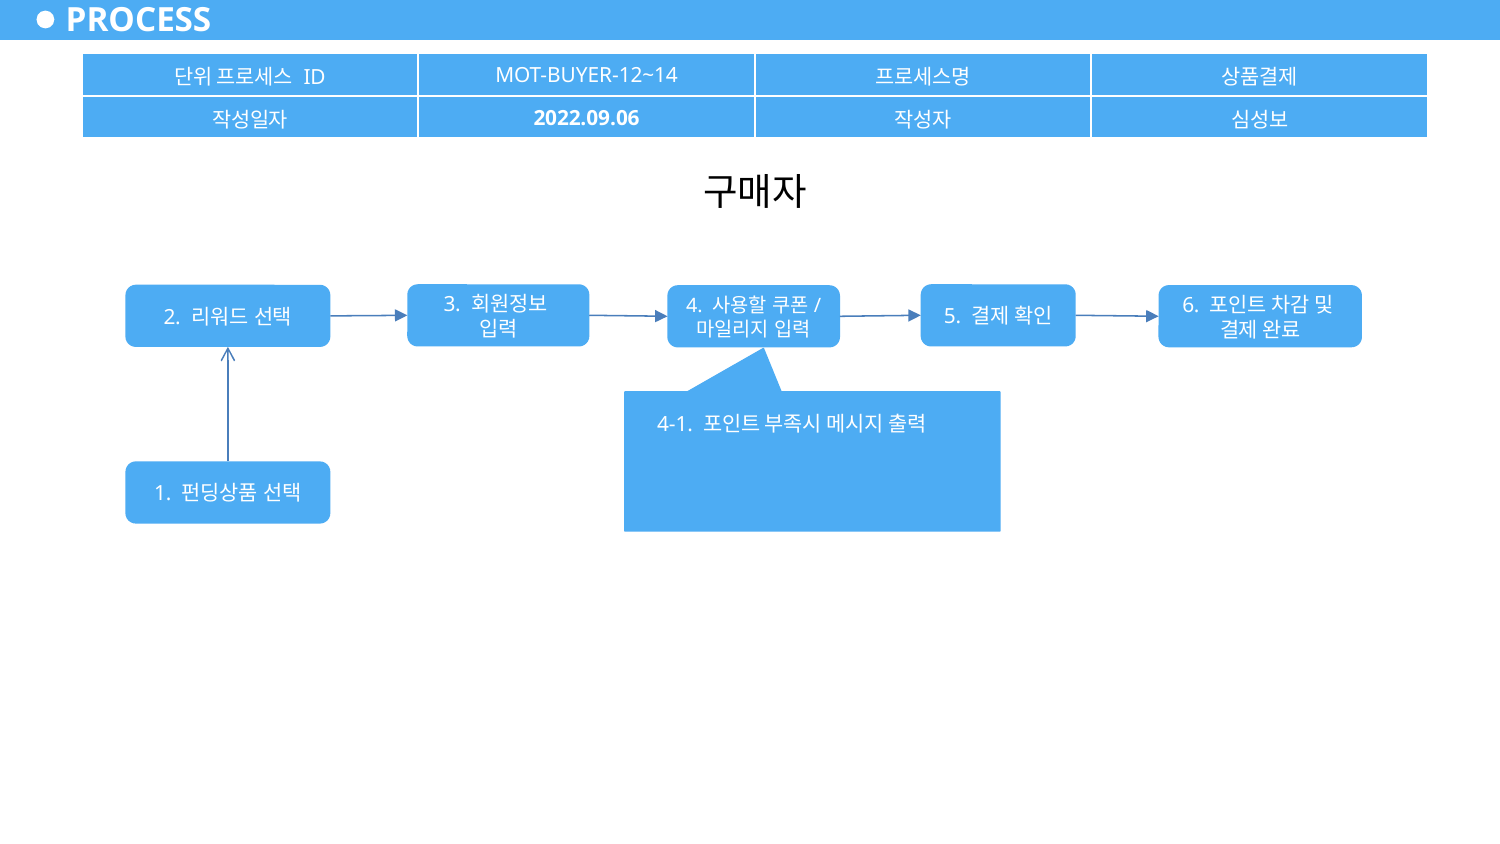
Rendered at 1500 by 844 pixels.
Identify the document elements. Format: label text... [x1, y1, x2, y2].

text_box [624, 391, 1001, 532]
table_cell 2022.09.06 [419, 97, 754, 137]
table_header MOT-BUYER-12~14 [419, 54, 754, 95]
table_header 상품결제 [1092, 54, 1427, 95]
table_cell 작성일자 [83, 97, 417, 137]
table_cell 심성보 [1092, 97, 1427, 137]
title PROCESS [52, 0, 236, 43]
text_box 4. 사용할 쿠폰/ 마일리지 입력 [667, 285, 841, 348]
text_box 6. 포인트 차감 및 결제 완료 [1158, 285, 1362, 348]
table_cell 작성자 [756, 97, 1090, 137]
text_box 2. 리워드 선택 [125, 284, 331, 347]
table_header 프로세스명 [756, 54, 1090, 95]
text_box 5. 결제 확인 [920, 284, 1076, 347]
text_box 구매자 [486, 160, 1023, 221]
text_box 3. 회원정보 입력 [407, 284, 590, 347]
text_box 1. 펀딩상품 선택 [125, 461, 331, 524]
table_header 단위 프로세스 ID [83, 54, 417, 95]
